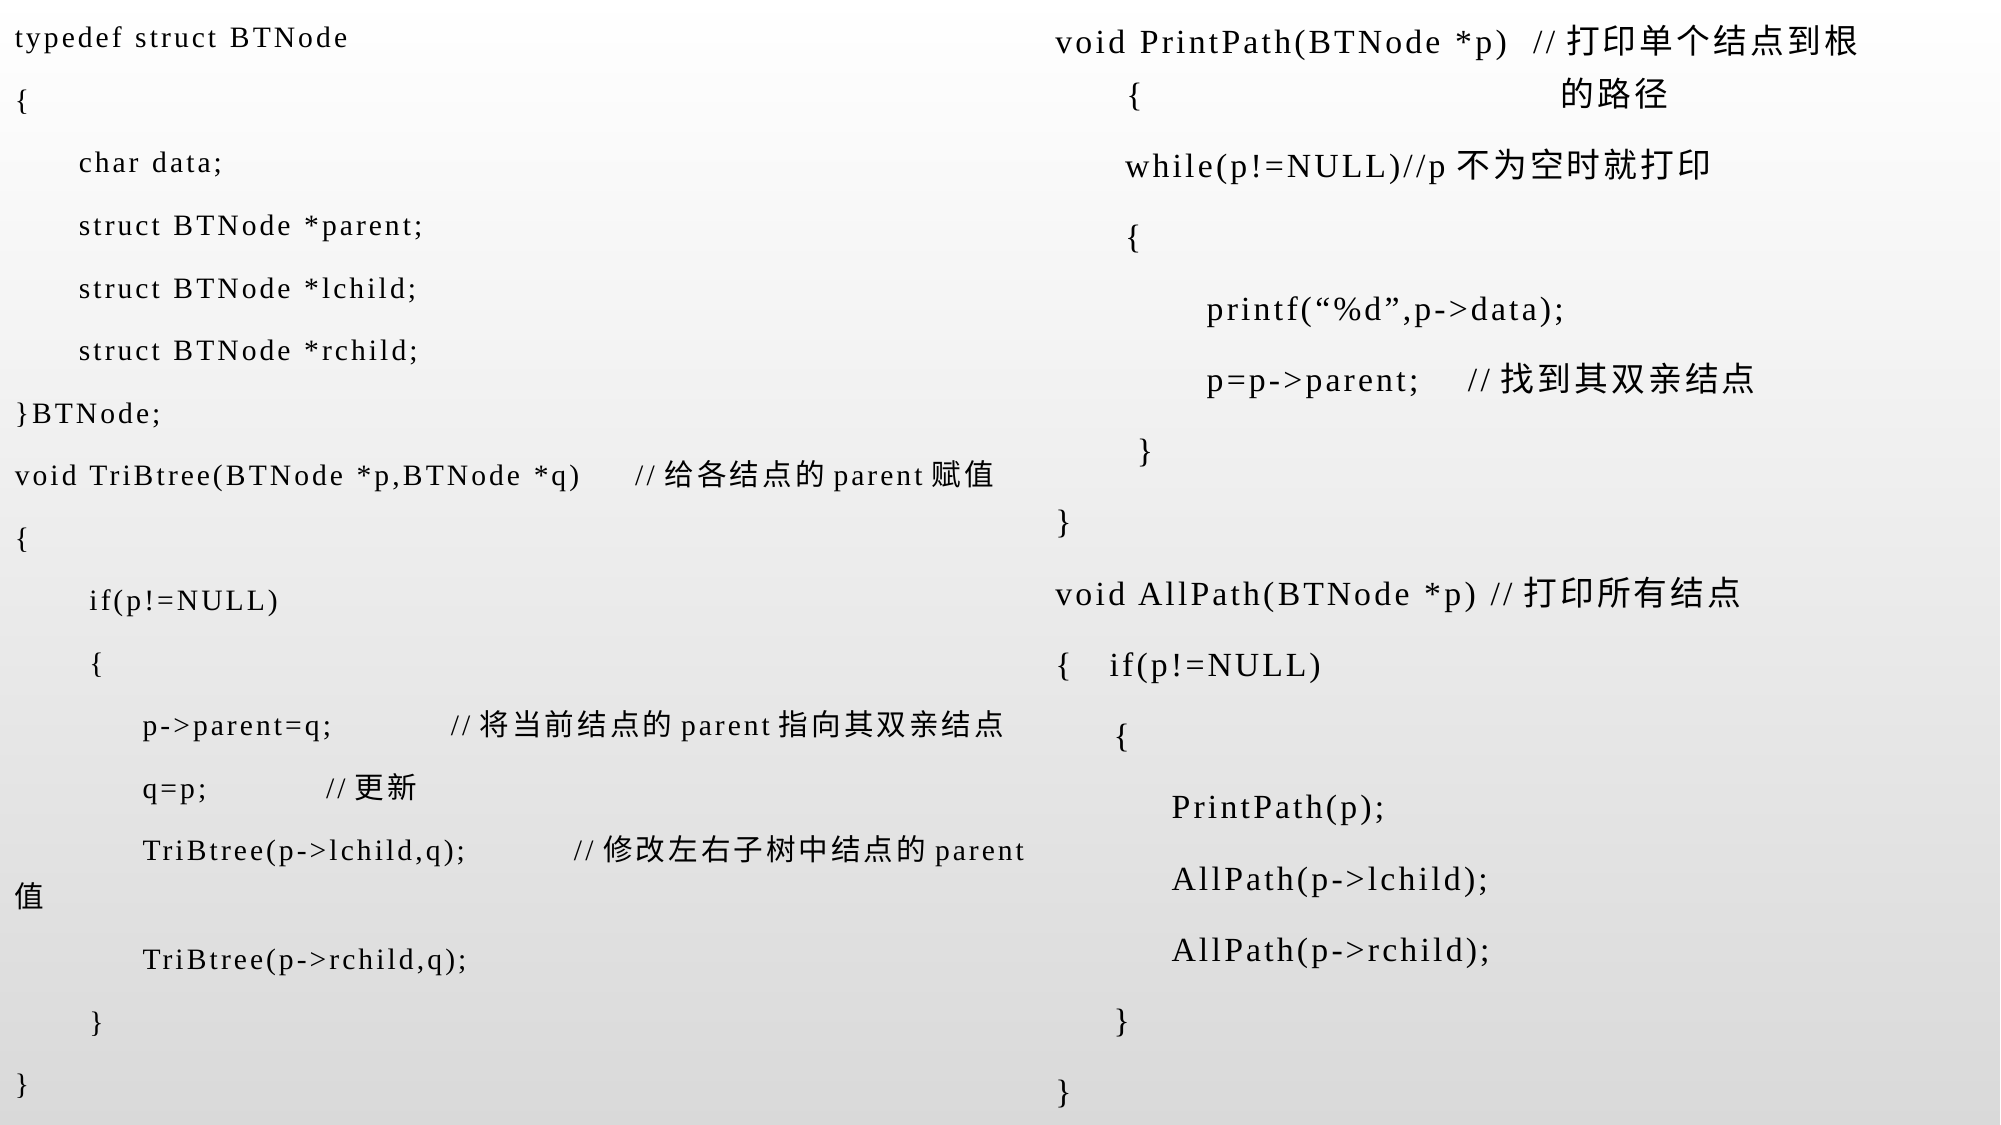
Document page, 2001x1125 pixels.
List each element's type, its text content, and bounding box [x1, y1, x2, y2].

list typedef struct BTNode { char data; struct BTNode *parent; struct BTNode *lchild; struct BTNode *rchild; }BTNode; void TriBtree(BTNode *p,BTNode *q) //给各结点的parent赋值 { if(p!=NULL) { p->parent=q; //将当前结点的parent指向其双亲结点 q=p; //更新 TriBtree(p->lchild,q); //修改左右子树中结点的parent值 TriBtree(p->rchild,q); } } [0, 0, 1040, 1125]
text_box void PrintPath(BTNode *p) //打印单个结点到根 { 的路径 while(p!=NULL)//p不为空时就打印 { printf(“%d”,p->data); p=p->parent; //找到其双亲结点 } } void AllPath(BTNode *p) //打印所有结点 { if(p!=NULL) { PrintPath(p); AllPath(p->lchild); AllPath(p->rchild); } } [1040, 0, 1975, 1125]
